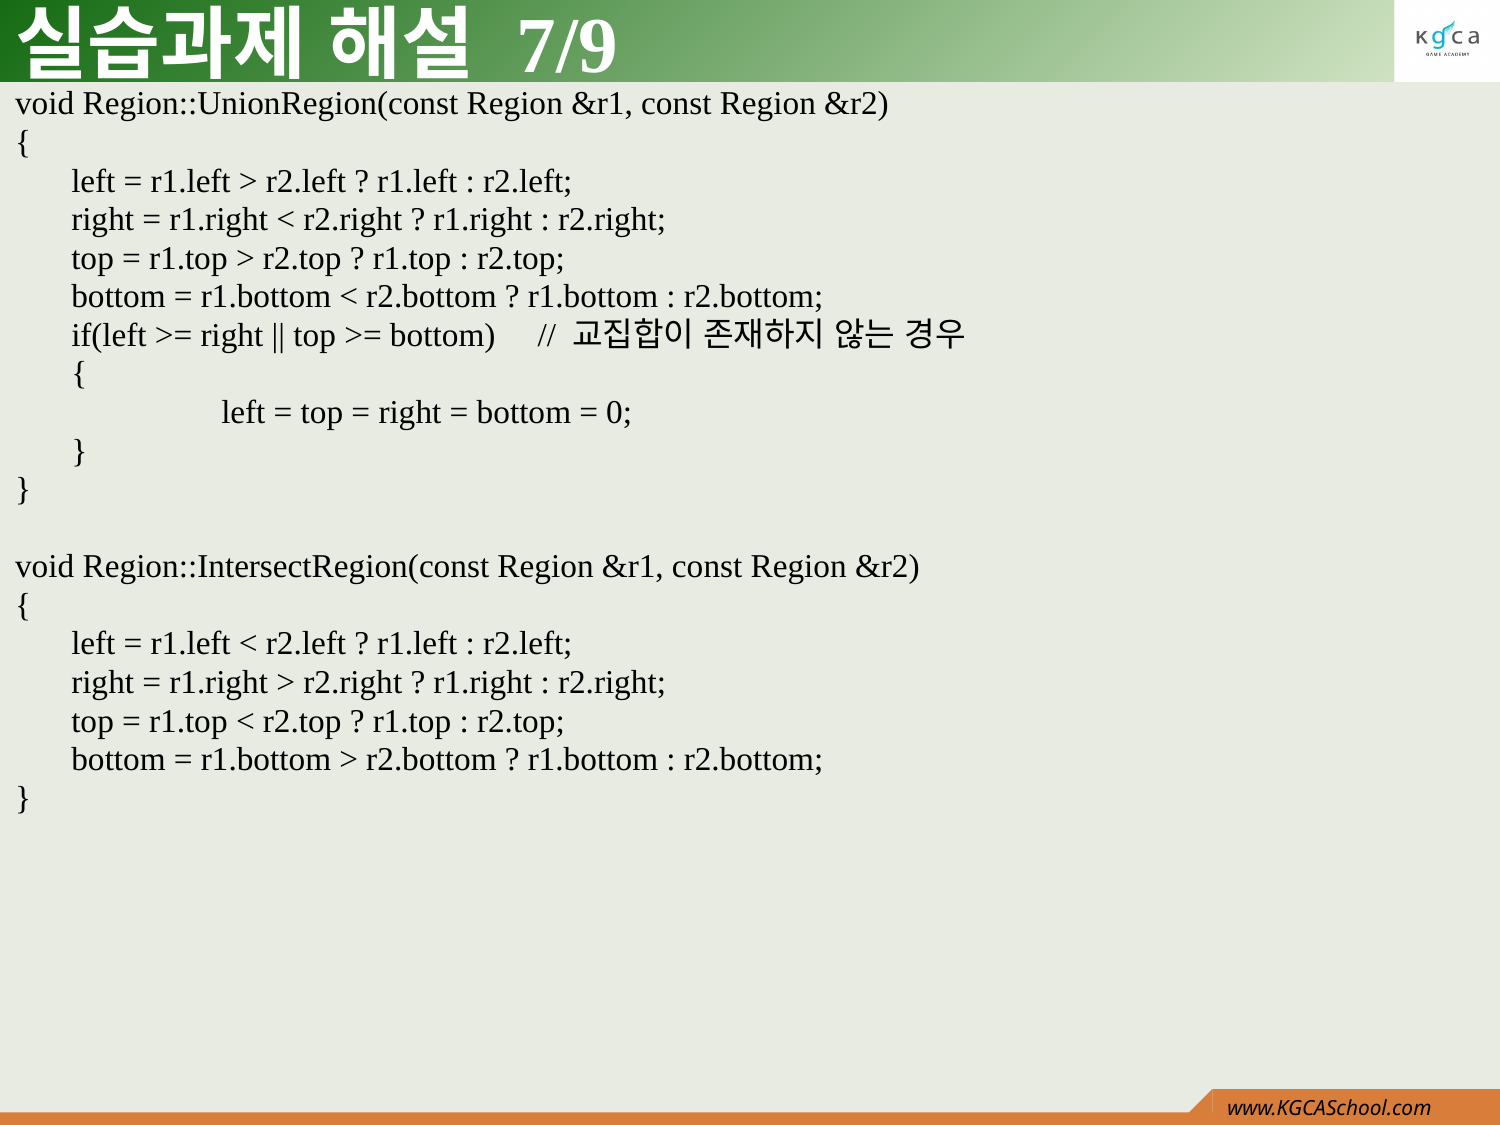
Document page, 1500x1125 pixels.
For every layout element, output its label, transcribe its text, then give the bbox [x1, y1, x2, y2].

picture [1394, 0, 1500, 82]
title 실습과제 해설 7/9 [0, 0, 1388, 82]
list void Region::UnionRegion(const Region &r1, const Region &r2) { left = r1.left > r2.left ? r1.left : r2.left; right = r1.right < r2.right ? r1.right : r2.right; top = r1.top > r2.top ? r1.top : r2.top; bottom = r1.bottom < r2.bottom ? r1.bottom : r2.bottom; if(left >= right || top >= bottom) // 교집합이 존재하지 않는 경우 { left = top = right = bottom = 0; } } void Region::IntersectRegion(const Region &r1, const Region &r2) { left = r1.left < r2.left ? r1.left : r2.left; right = r1.right > r2.right ? r1.right : r2.right; top = r1.top < r2.top ? r1.top : r2.top; bottom = r1.bottom > r2.bottom ? r1.bottom : r2.bottom; } [0, 82, 1500, 1055]
